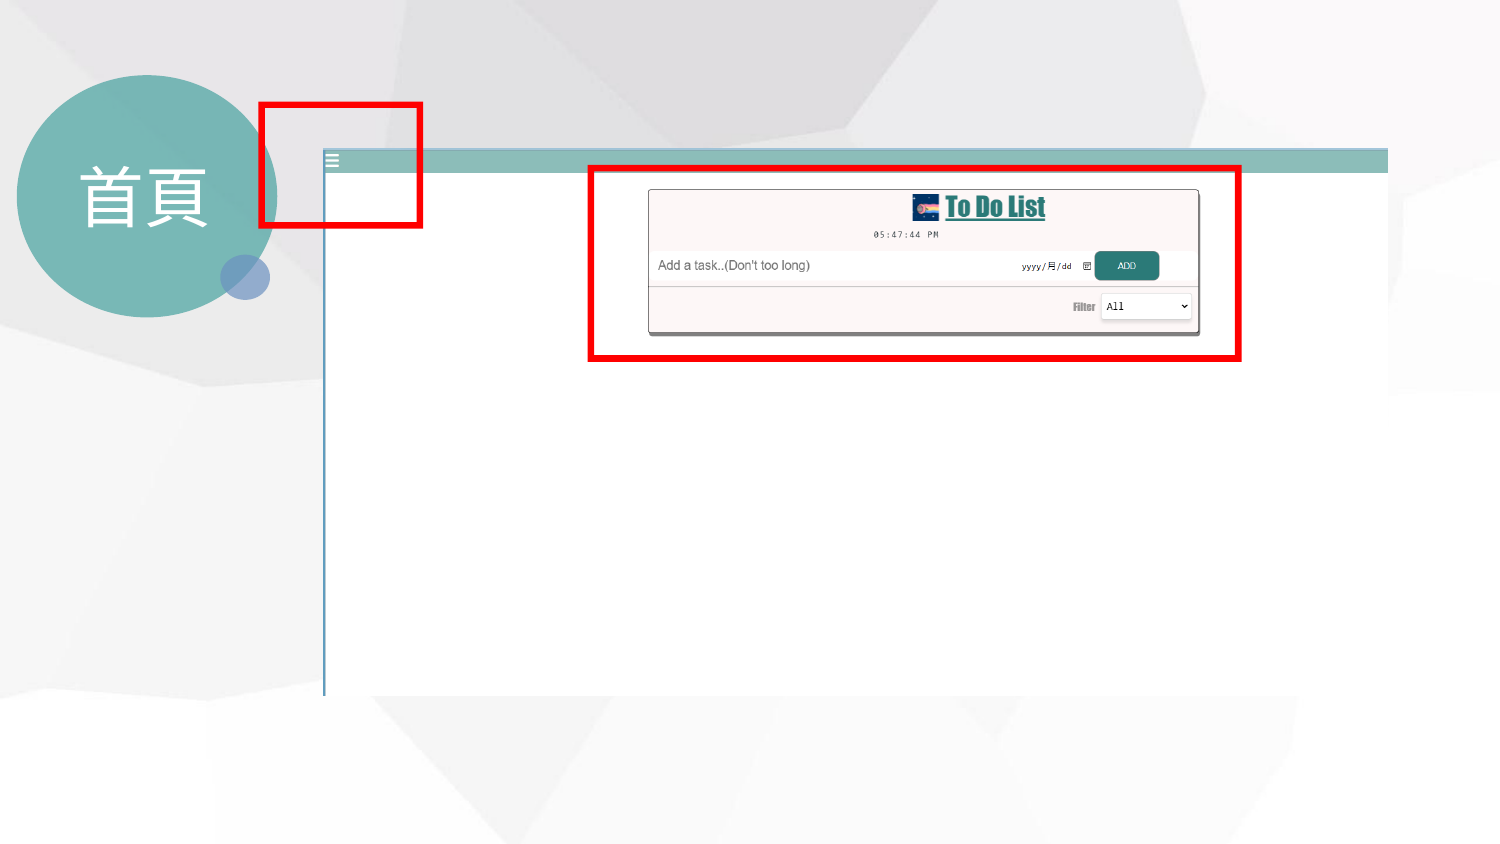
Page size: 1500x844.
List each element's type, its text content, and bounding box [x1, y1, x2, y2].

text_box [220, 254, 271, 300]
text_box 首頁 [62, 148, 228, 244]
text_box [16, 75, 272, 318]
picture [0, 0, 1500, 844]
text_box [267, 149, 278, 220]
text_box [256, 99, 425, 231]
